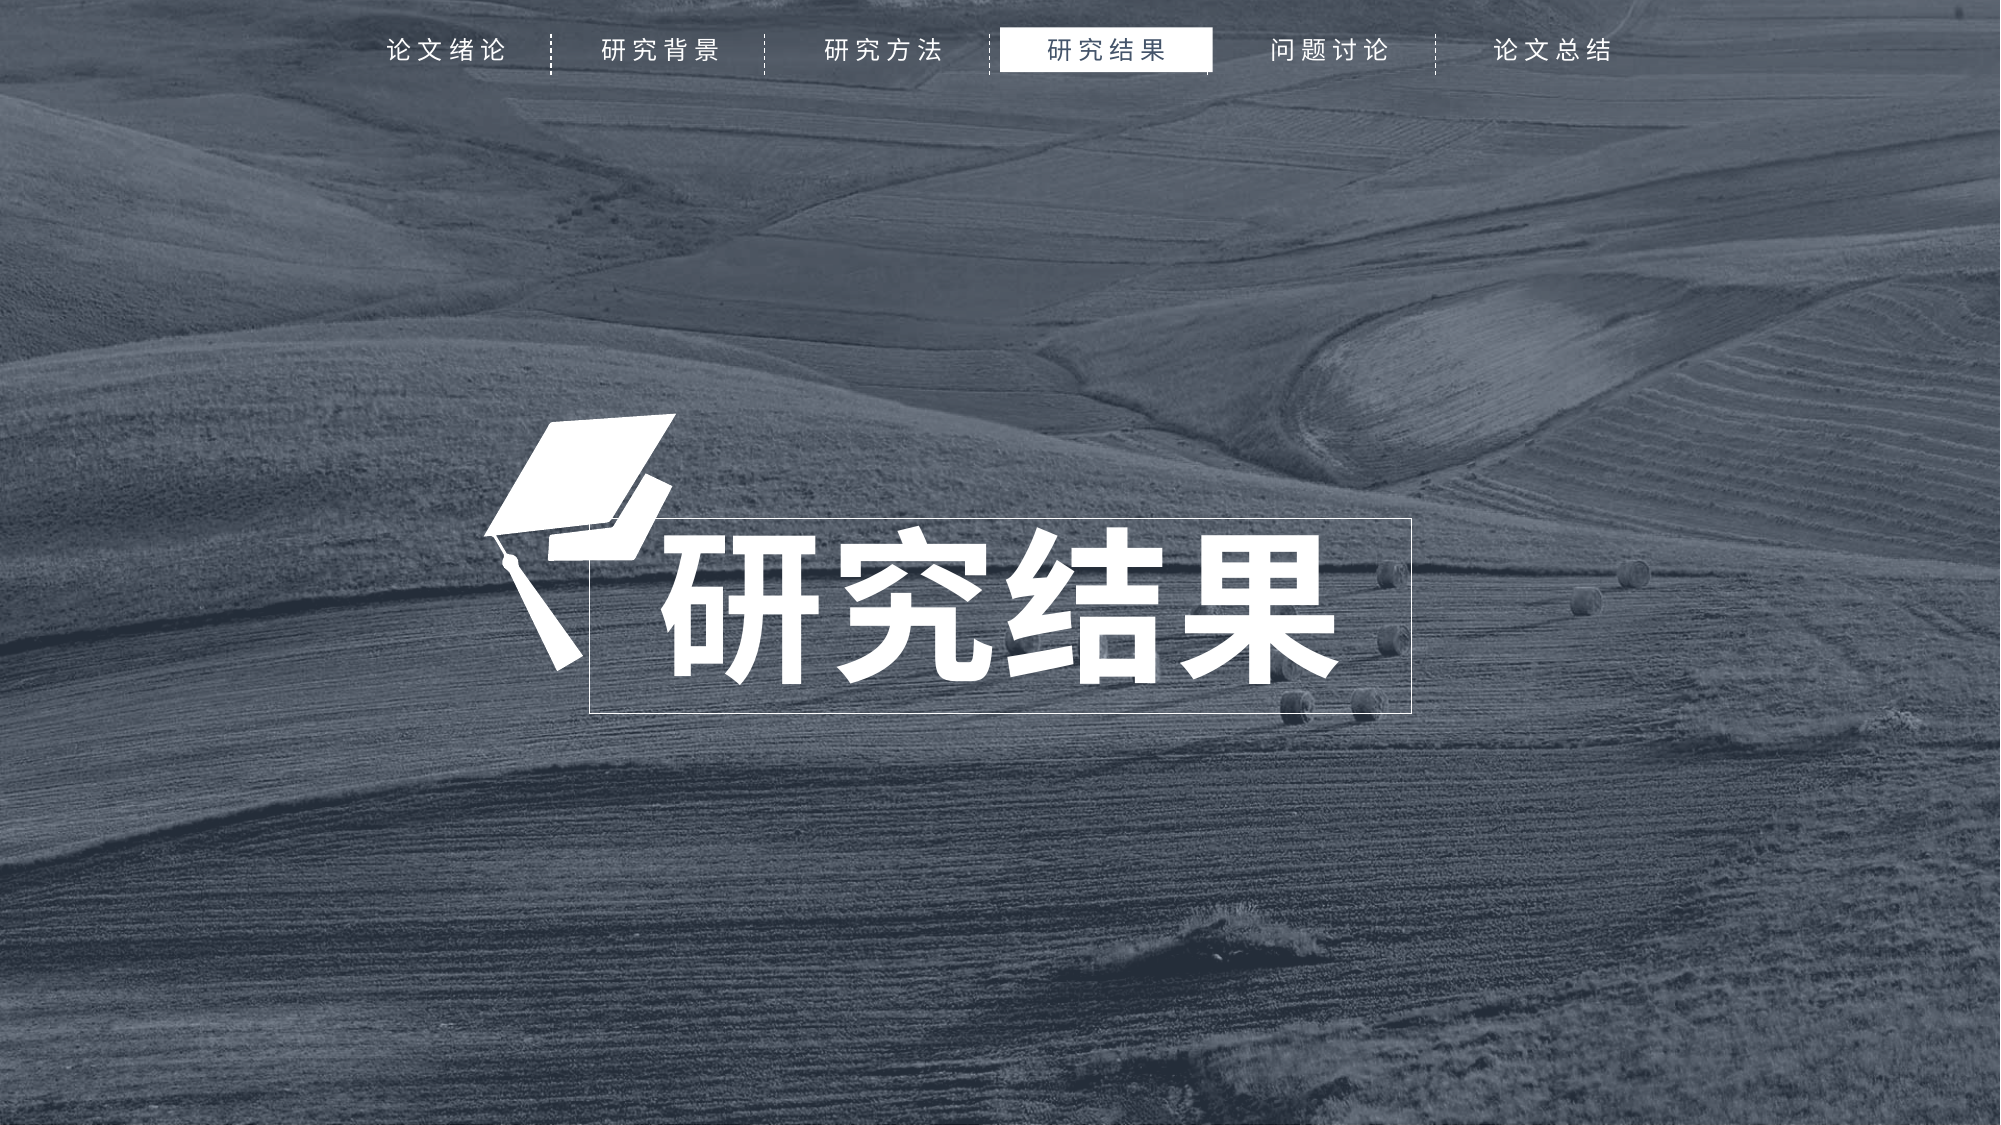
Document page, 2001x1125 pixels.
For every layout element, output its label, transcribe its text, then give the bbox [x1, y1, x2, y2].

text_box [485, 409, 720, 627]
text_box 论文绪论 [341, 27, 551, 73]
text_box 论文总结 [1446, 27, 1659, 73]
text_box 研究结果 [589, 518, 1412, 714]
text_box 研究背景 [554, 27, 767, 73]
text_box 问题讨论 [1223, 27, 1436, 73]
text_box 研究方法 [777, 27, 990, 73]
text_box 研究结果 [1000, 27, 1213, 73]
